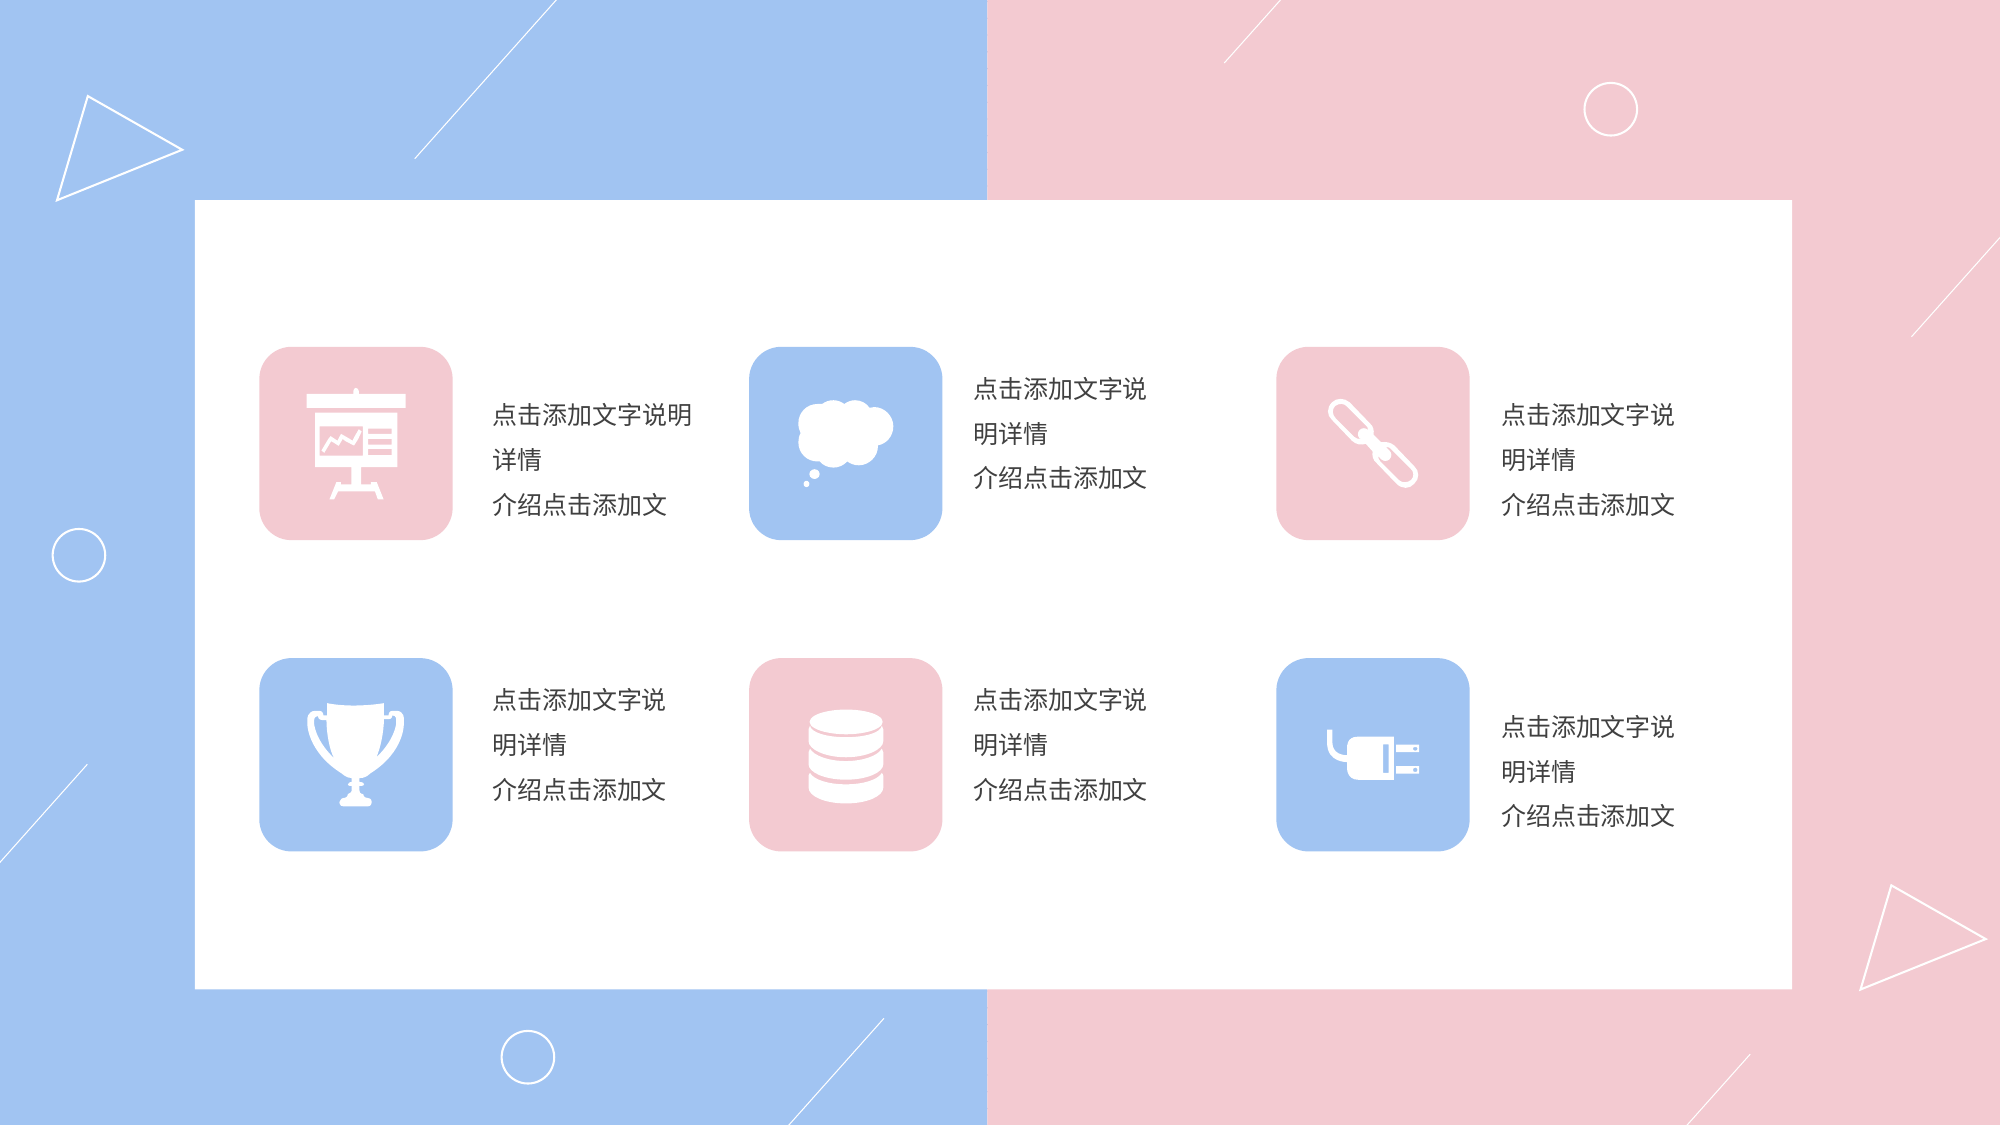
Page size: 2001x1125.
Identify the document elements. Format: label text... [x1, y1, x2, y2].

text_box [259, 346, 453, 541]
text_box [259, 658, 453, 852]
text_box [749, 658, 943, 852]
text_box 点击添加文字说明详情 介绍点击添加文 [481, 379, 711, 525]
text_box 点击添加文字说明详情 介绍点击添加文 [962, 664, 1172, 810]
text_box 点击添加文字说明详情 介绍点击添加文 [1490, 690, 1699, 836]
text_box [1276, 658, 1470, 852]
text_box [1276, 346, 1470, 541]
text_box 点击添加文字说明详情 介绍点击添加文 [1490, 379, 1699, 525]
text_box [749, 346, 943, 541]
text_box 点击添加文字说明详情 介绍点击添加文 [962, 352, 1172, 499]
text_box 点击添加文字说明详情 介绍点击添加文 [481, 664, 691, 810]
